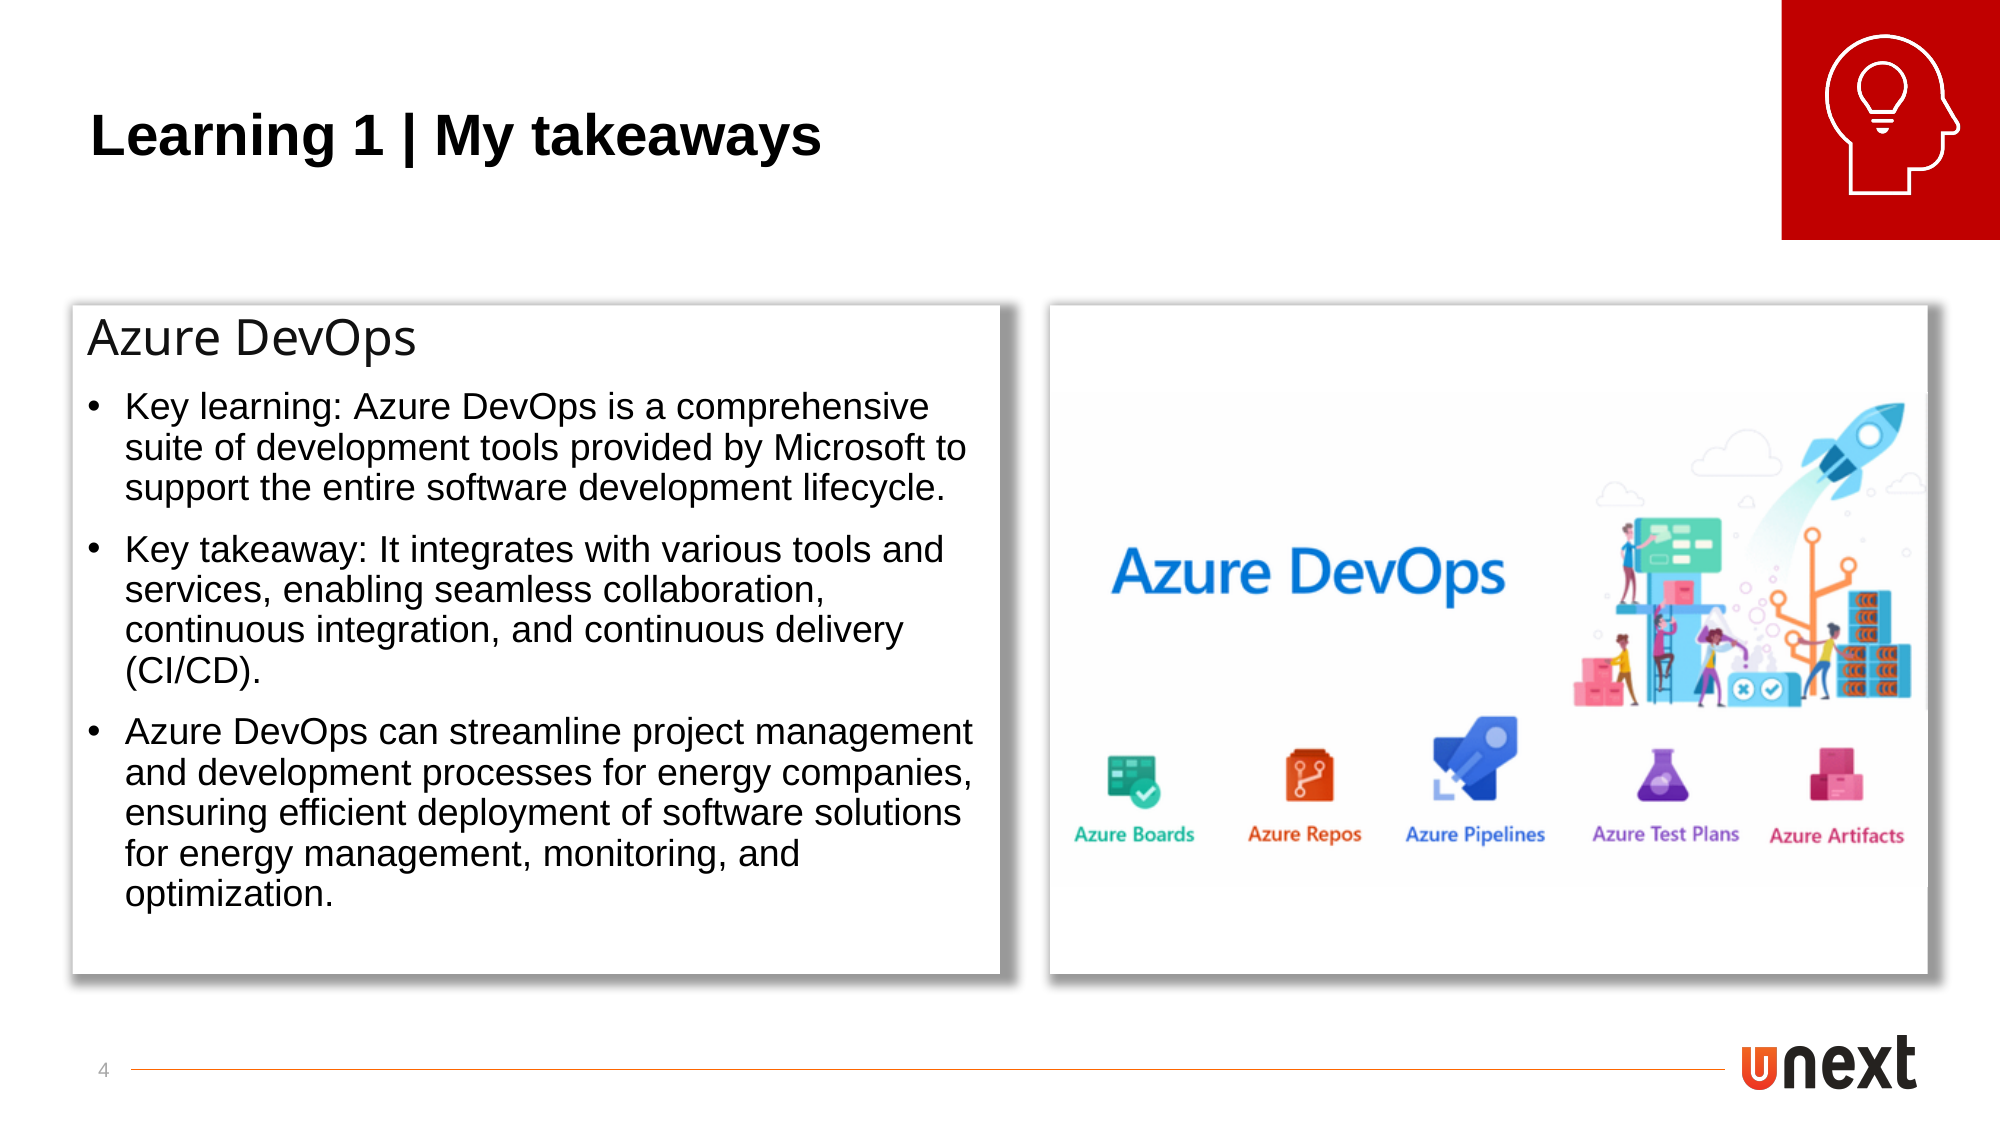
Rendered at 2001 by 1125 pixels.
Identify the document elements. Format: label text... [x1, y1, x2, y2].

picture [1797, 23, 1988, 214]
text_box [1050, 305, 1928, 974]
text_box [1781, 0, 2000, 241]
picture [1742, 1035, 1917, 1090]
picture [1051, 392, 1928, 887]
text_box Azure DevOps Key learning: Azure DevOps is a comprehensive suite of development tools provided by Microsoft to support the entire software development lifecycle. Key takeaway: It integrates with various tools and services, enabling seamless collaboration, continuous integration, and continuous delivery (CI/CD). Azure DevOps can streamline project management and development processes for energy companies, ensuring efficient deployment of software solutions for energy management, monitoring, and optimization. [72, 305, 1000, 974]
title Learning 1 | My takeaways [76, 78, 1797, 196]
slide_number 4 [48, 1047, 110, 1091]
